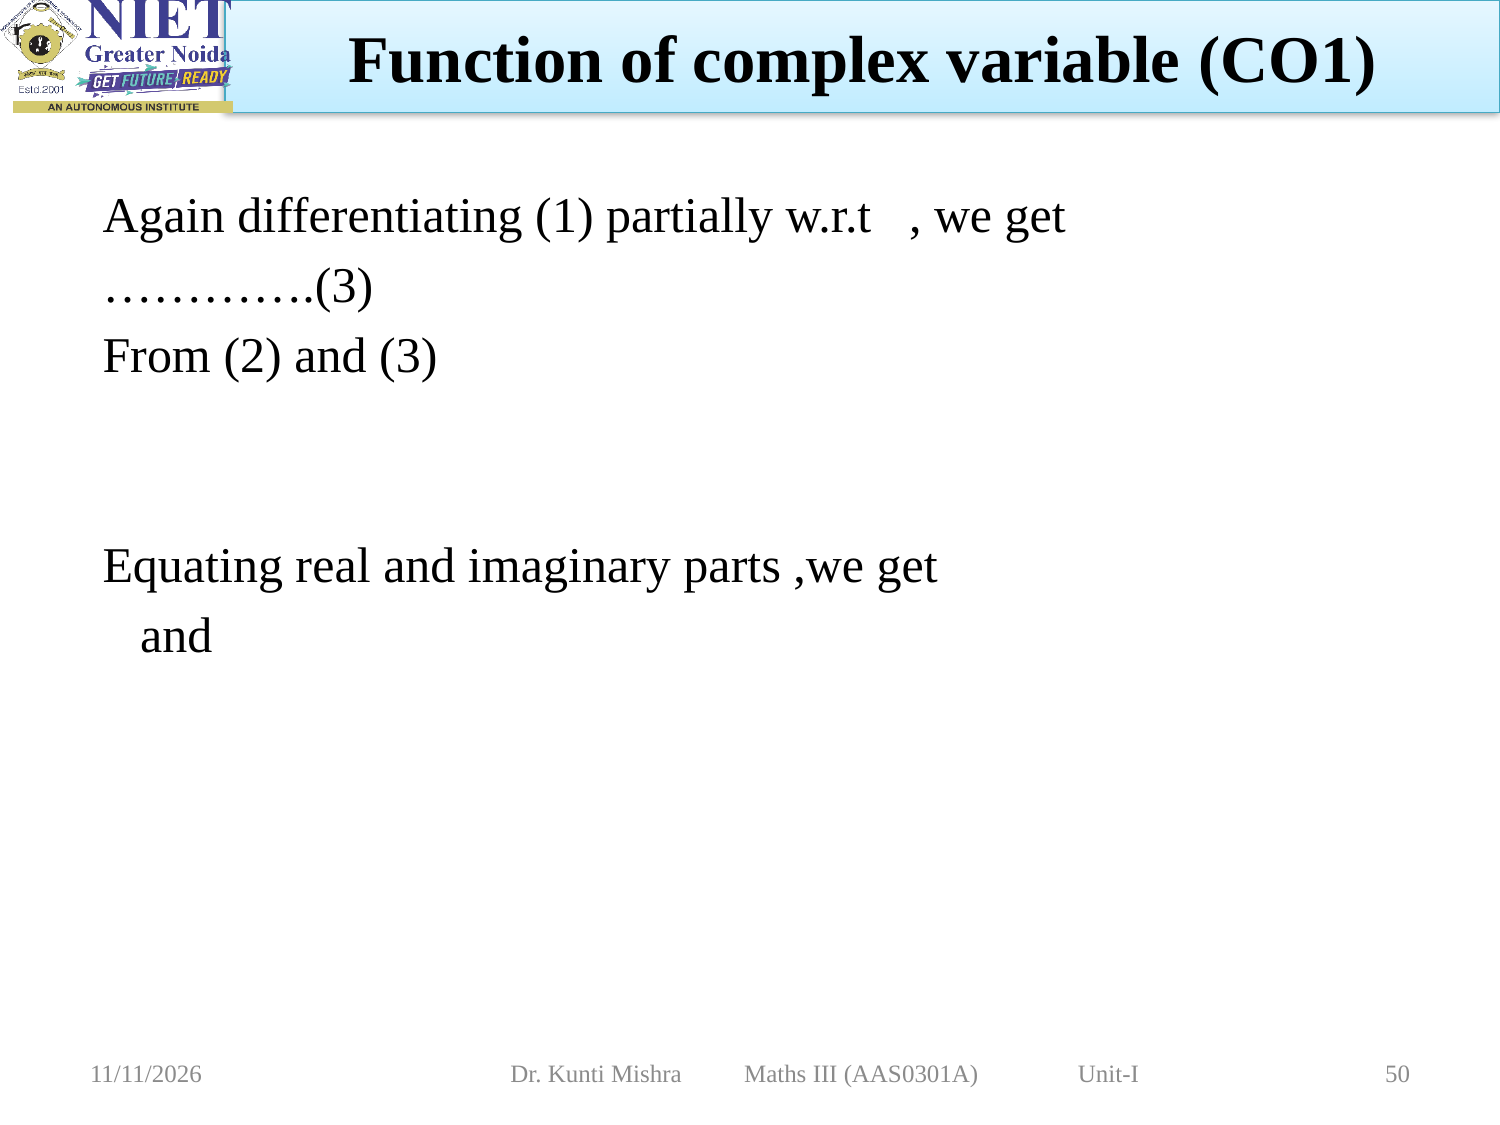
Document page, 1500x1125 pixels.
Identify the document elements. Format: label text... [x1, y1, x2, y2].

text_box Function of complex variable (CO1) [236, 0, 1500, 113]
footer Dr. Kunti Mishra Maths III (AAS0301A) Unit-I [412, 1042, 1074, 1103]
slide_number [75, 1042, 412, 1103]
slide_number 50 [1074, 1042, 1425, 1103]
picture [0, 0, 234, 113]
